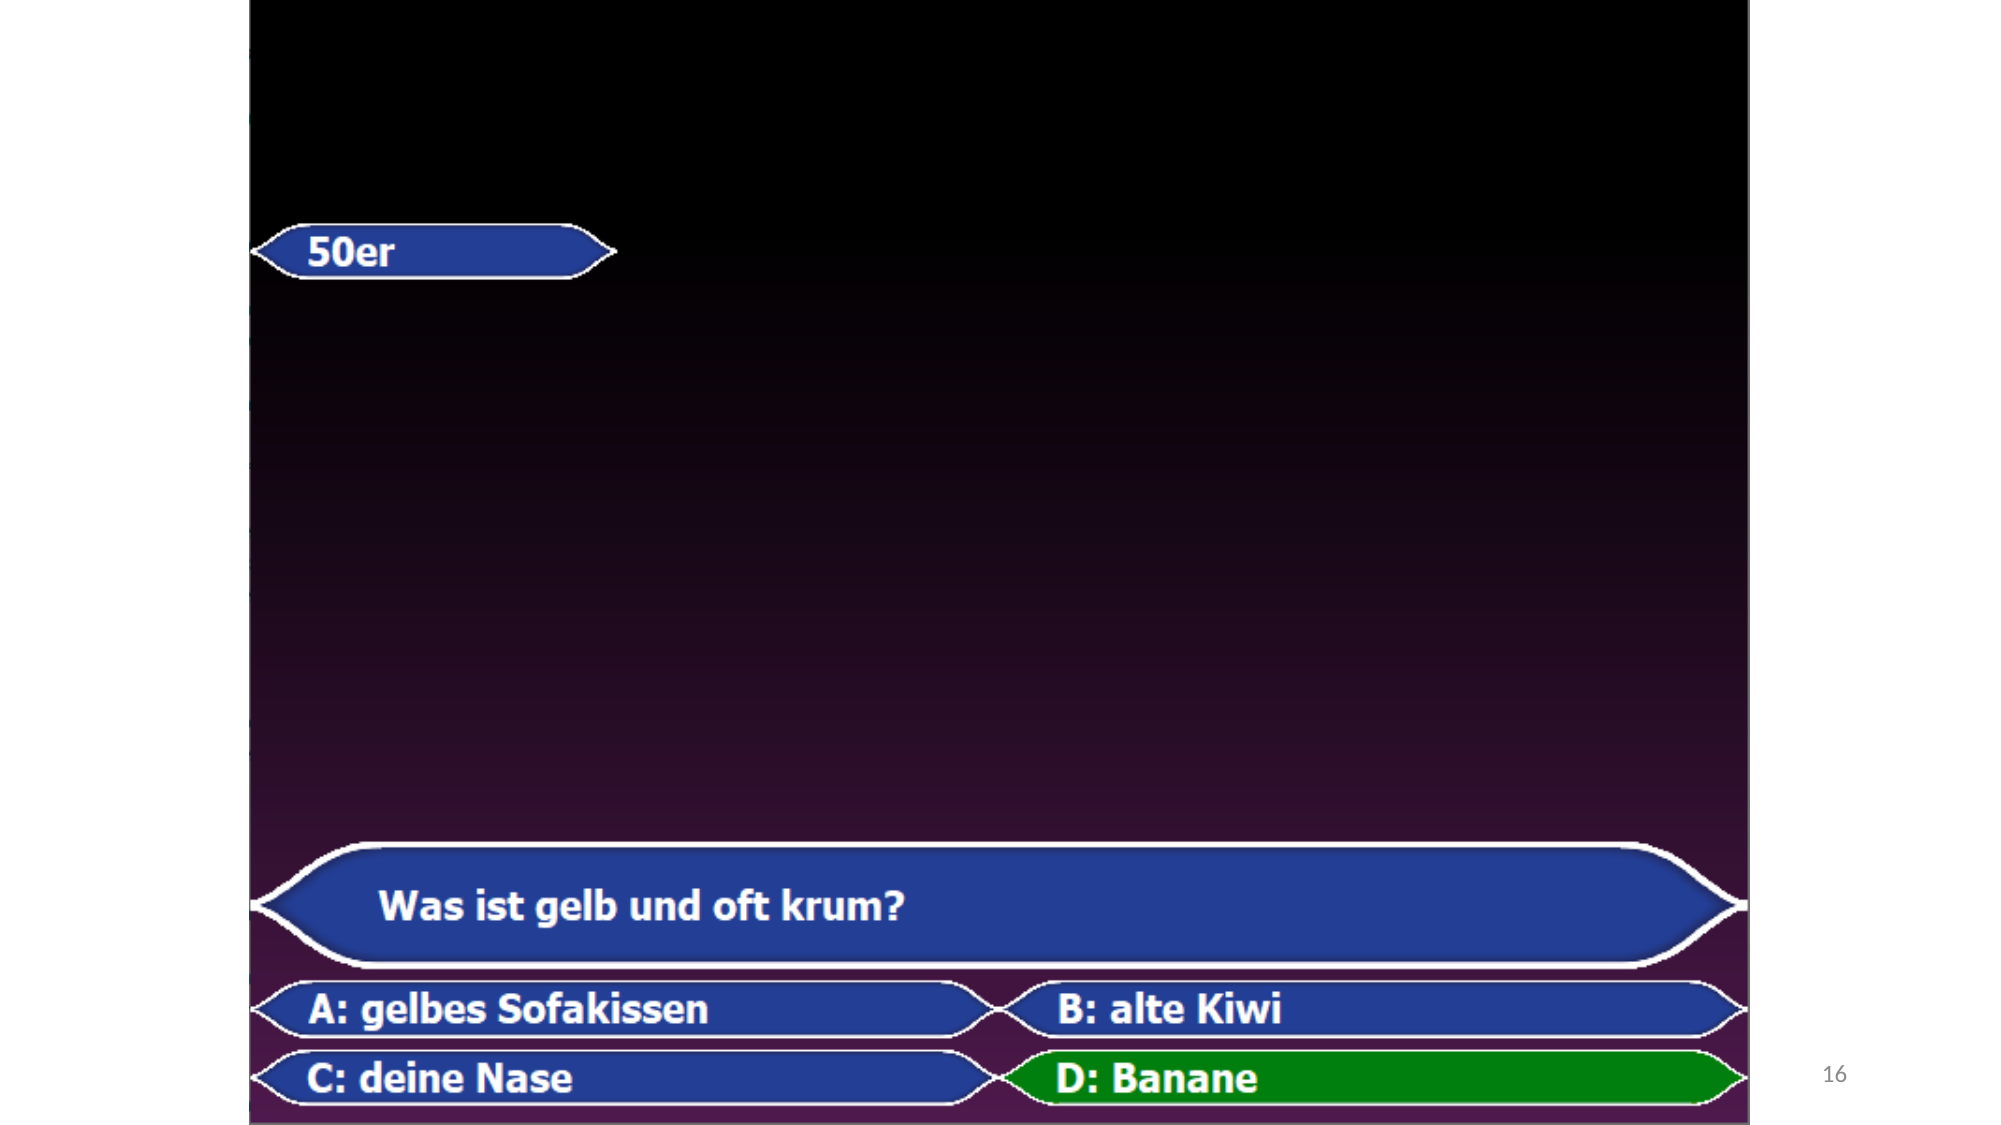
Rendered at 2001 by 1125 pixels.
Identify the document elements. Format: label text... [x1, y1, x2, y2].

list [249, 0, 1750, 1125]
slide_number 16 [1750, 1042, 1863, 1103]
